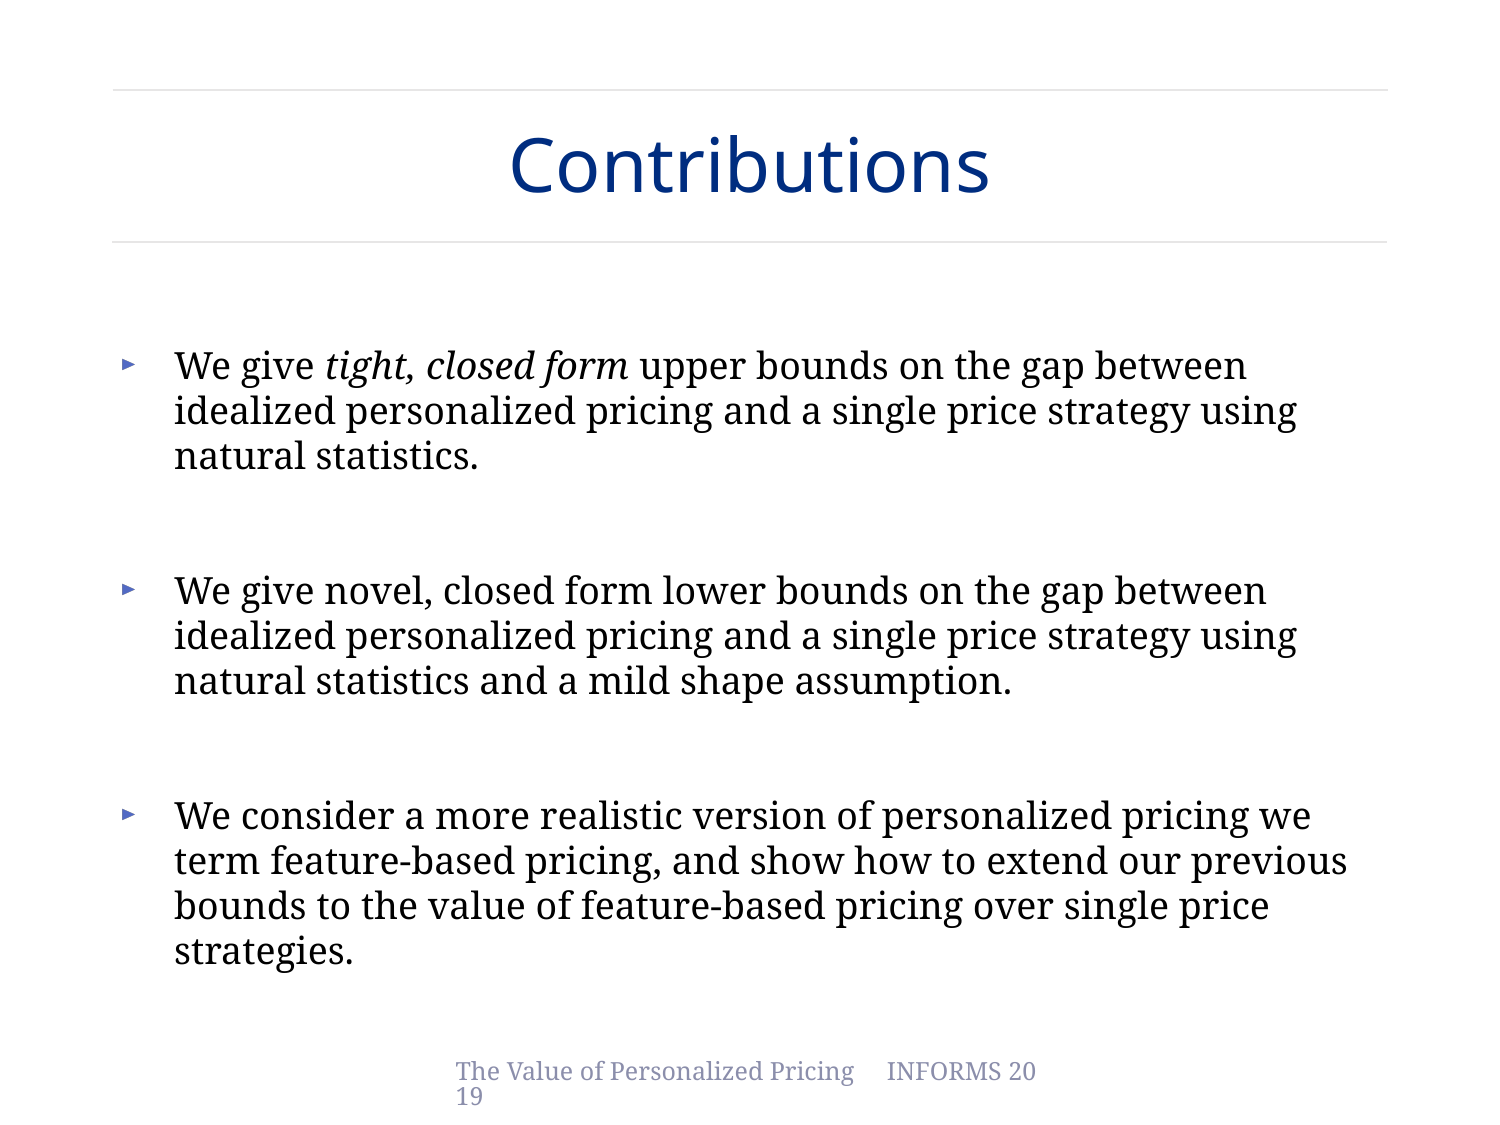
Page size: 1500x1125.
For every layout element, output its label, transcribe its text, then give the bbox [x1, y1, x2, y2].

text_box Contributions [103, 59, 1397, 278]
text_box We give tight, closed form upper bounds on the gap between idealized personalized pricing and a single price strategy using natural statistics. We give novel, closed form lower bounds on the gap between idealized personalized pricing and a single price strategy using natural statistics and a mild shape assumption. We consider a more realistic version of personalized pricing we term feature-based pricing, and show how to extend our previous bounds to the value of feature-based pricing over single price strategies. [103, 334, 1397, 1070]
picture [117, 576, 146, 603]
picture [117, 801, 146, 828]
picture [117, 351, 146, 378]
footer The Value of Personalized Pricing INFORMS 2019 [440, 1070, 1060, 1103]
